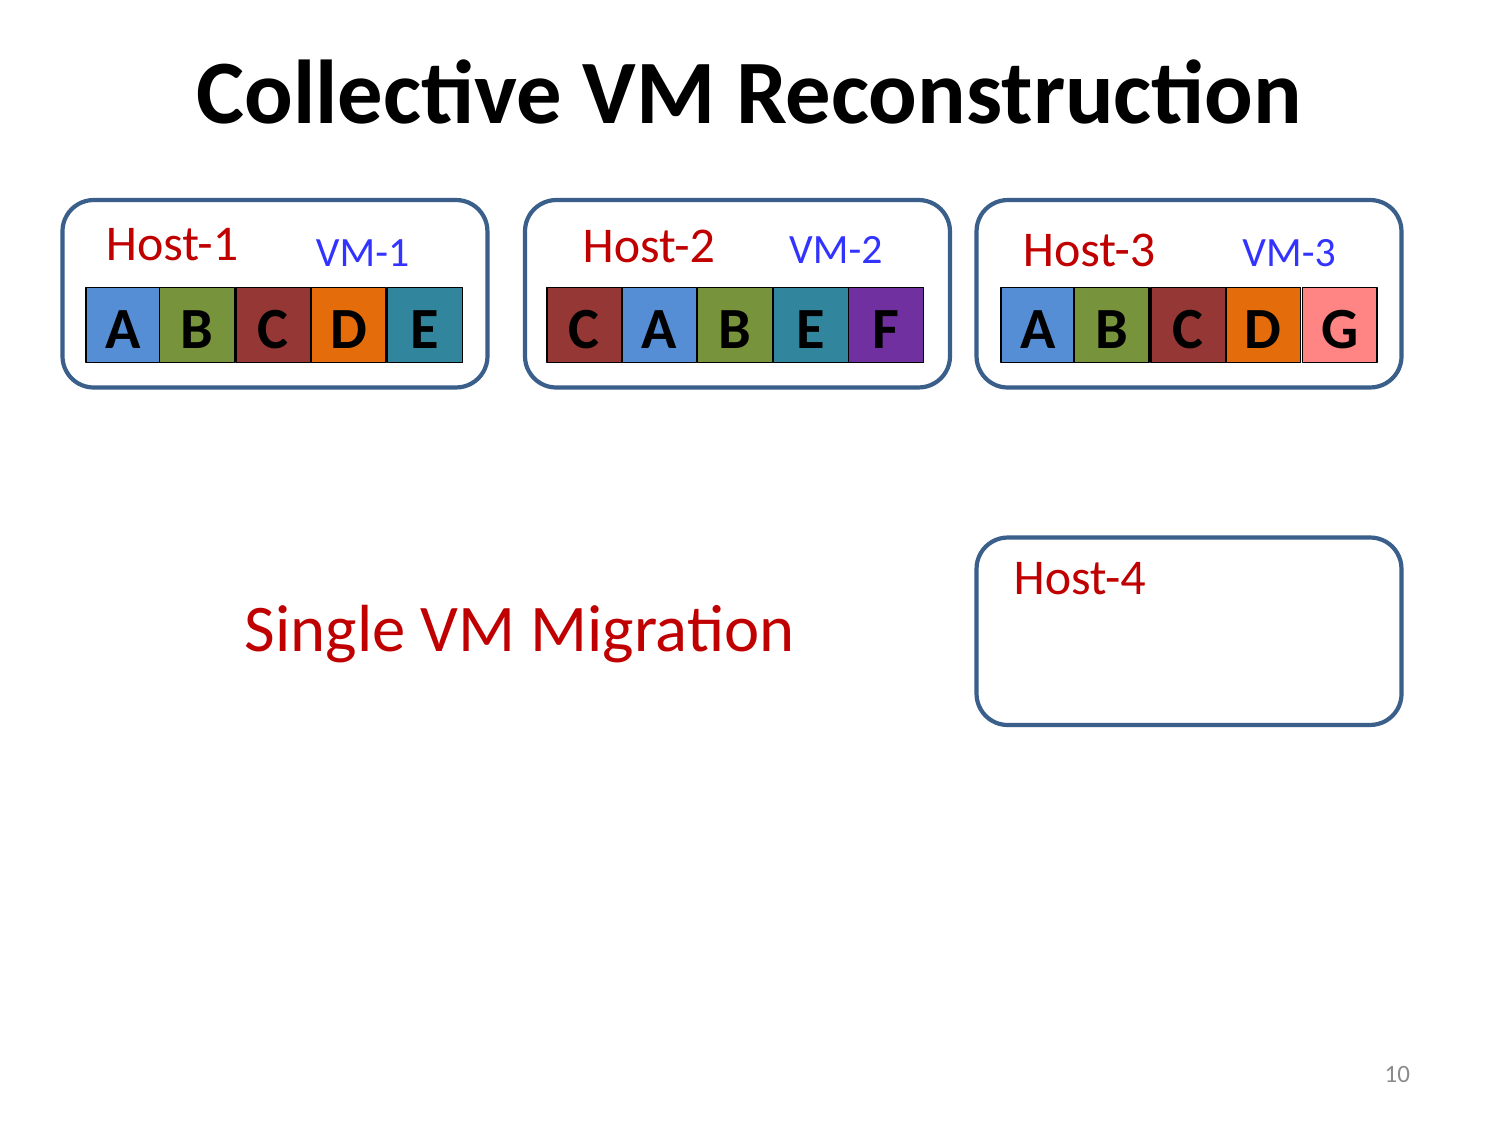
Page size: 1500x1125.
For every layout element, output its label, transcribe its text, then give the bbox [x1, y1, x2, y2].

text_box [77, 215, 463, 363]
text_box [1000, 287, 1378, 363]
text_box [974, 535, 1404, 728]
text_box [60, 197, 490, 390]
text_box VM-3 [1204, 222, 1375, 278]
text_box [546, 216, 924, 363]
slide_number 10 [1074, 1042, 1425, 1103]
text_box [974, 197, 1404, 390]
text_box Single VM Migration [210, 597, 830, 653]
text_box Host-4 [983, 547, 1176, 603]
title Collective VM Reconstruction [37, 24, 1463, 150]
text_box [522, 197, 953, 390]
